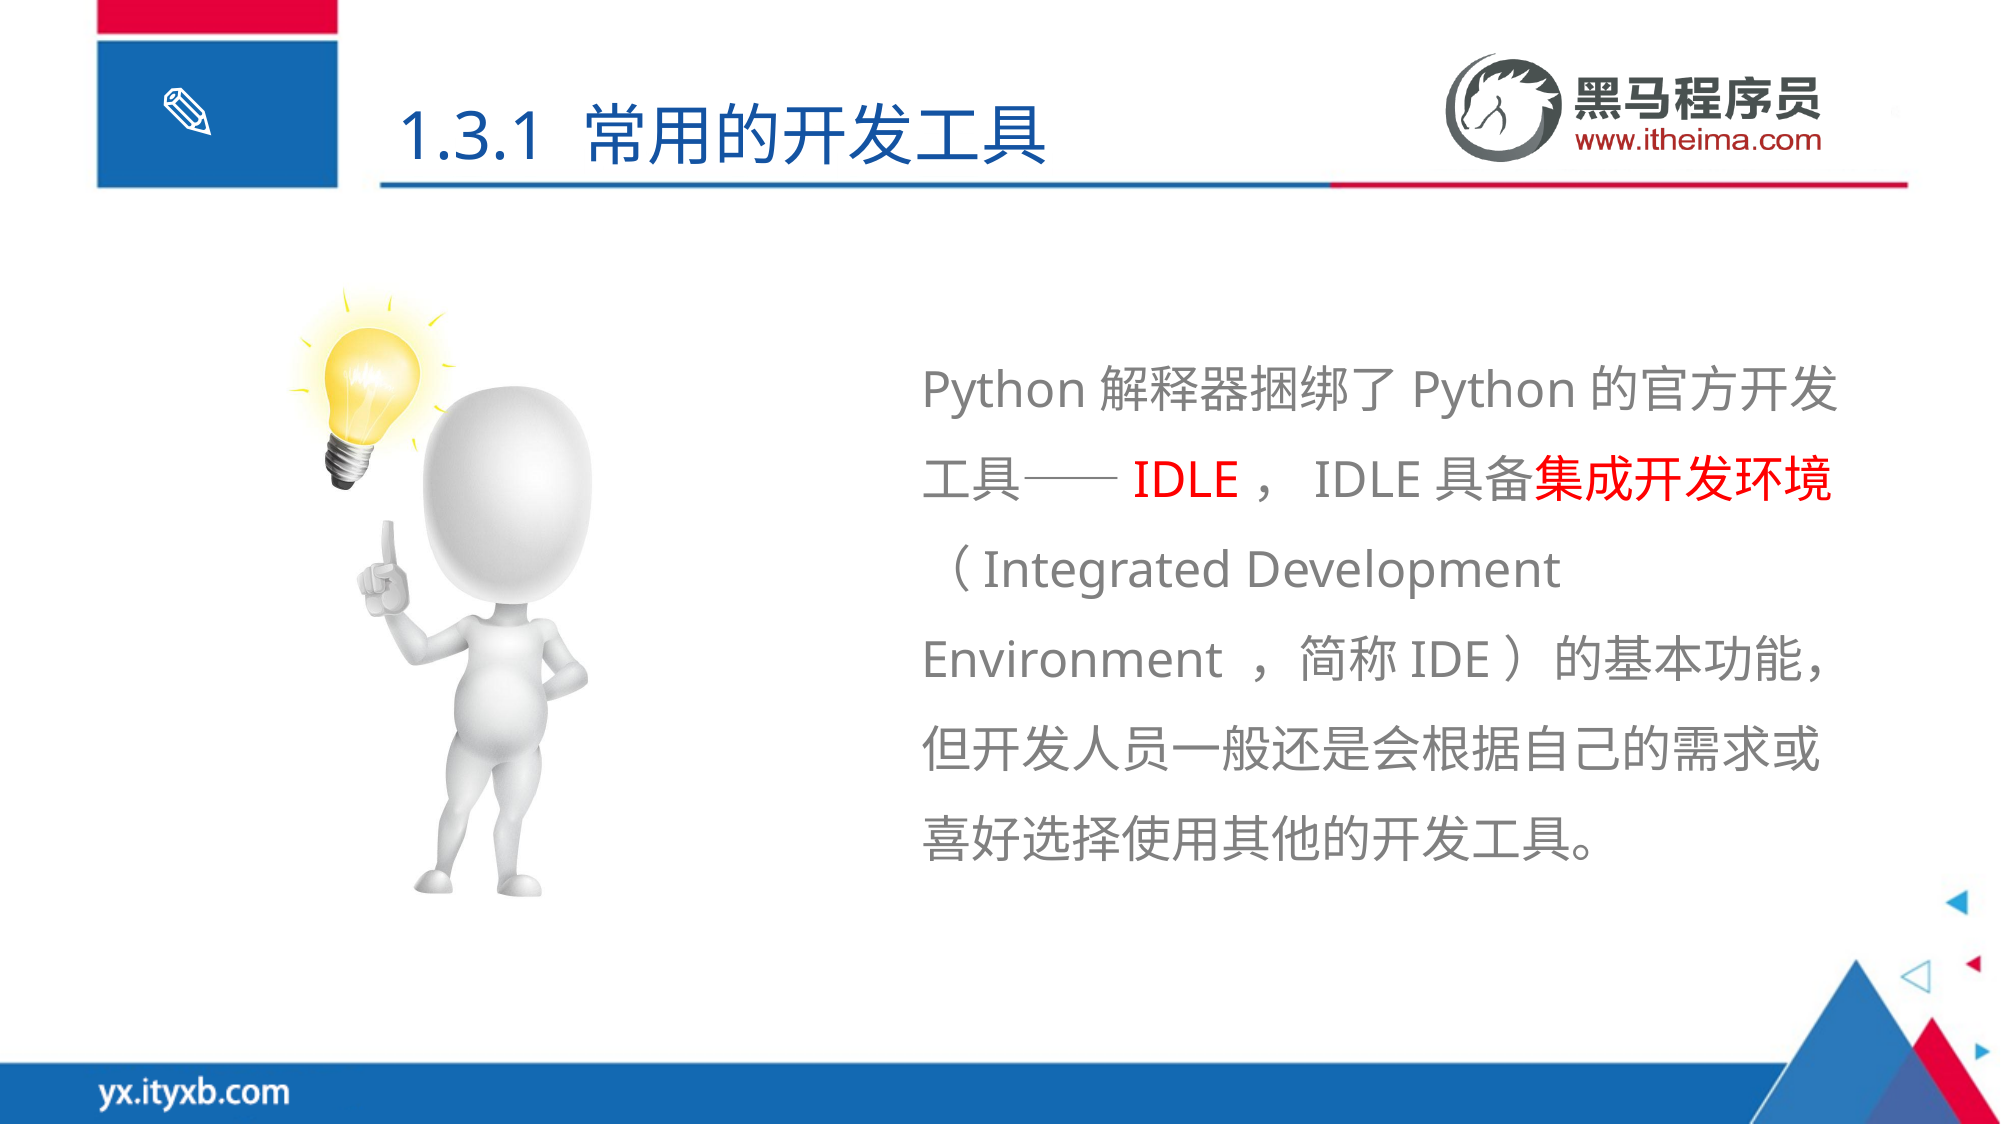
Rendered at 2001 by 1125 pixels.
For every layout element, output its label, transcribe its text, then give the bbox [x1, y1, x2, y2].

picture [0, 0, 2001, 1124]
text_box 1.3.1 常用的开发工具 [382, 94, 1754, 182]
text_box Python解释器捆绑了Python的官方开发工具——IDLE，IDLE具备集成开发环境（Integrated Development Environment ，简称IDE）的基本功能，但开发人员一般还是会根据自己的需求或喜好选择使用其他的开发工具。 [906, 274, 1874, 919]
